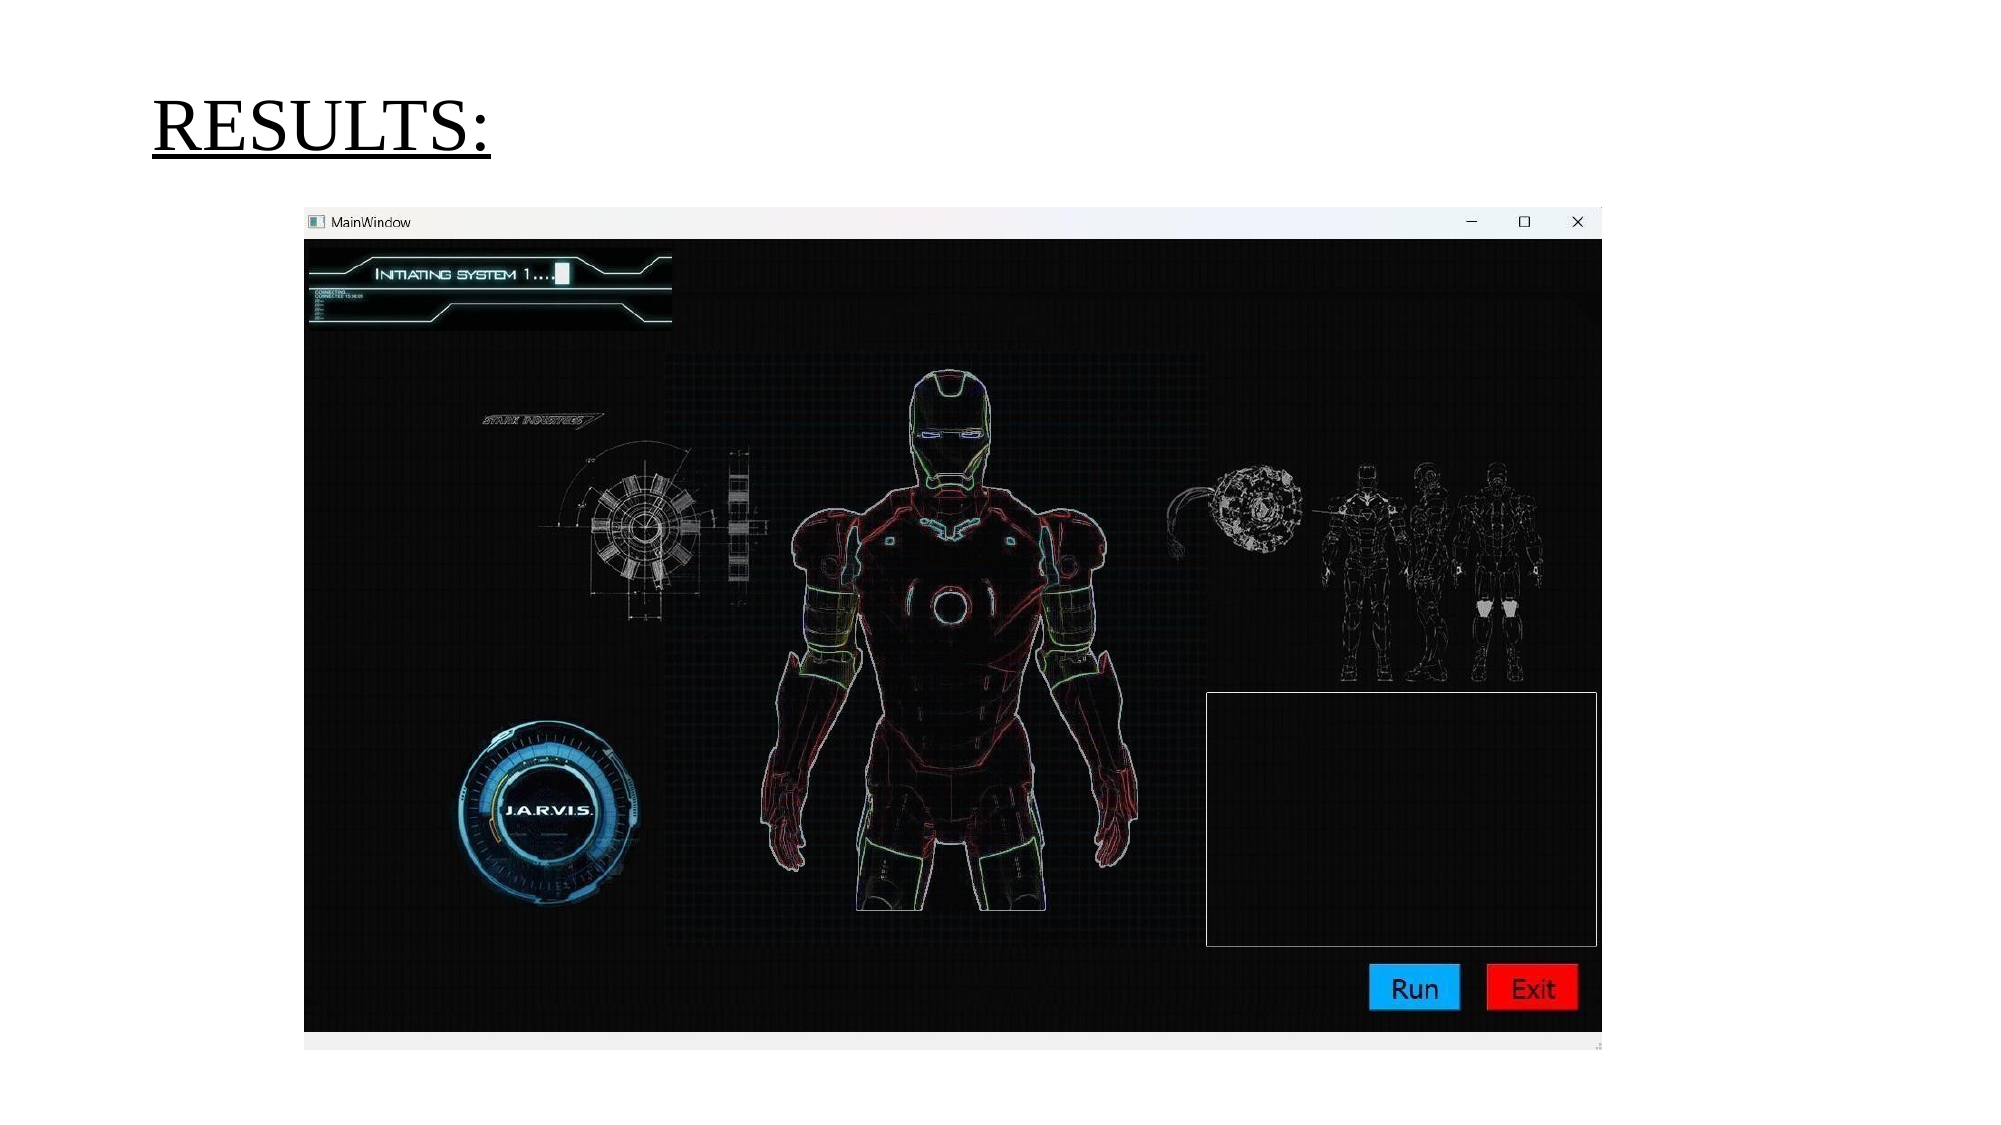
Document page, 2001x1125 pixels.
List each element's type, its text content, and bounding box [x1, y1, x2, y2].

picture [304, 207, 1602, 1050]
title RESULTS: [137, 44, 1863, 208]
